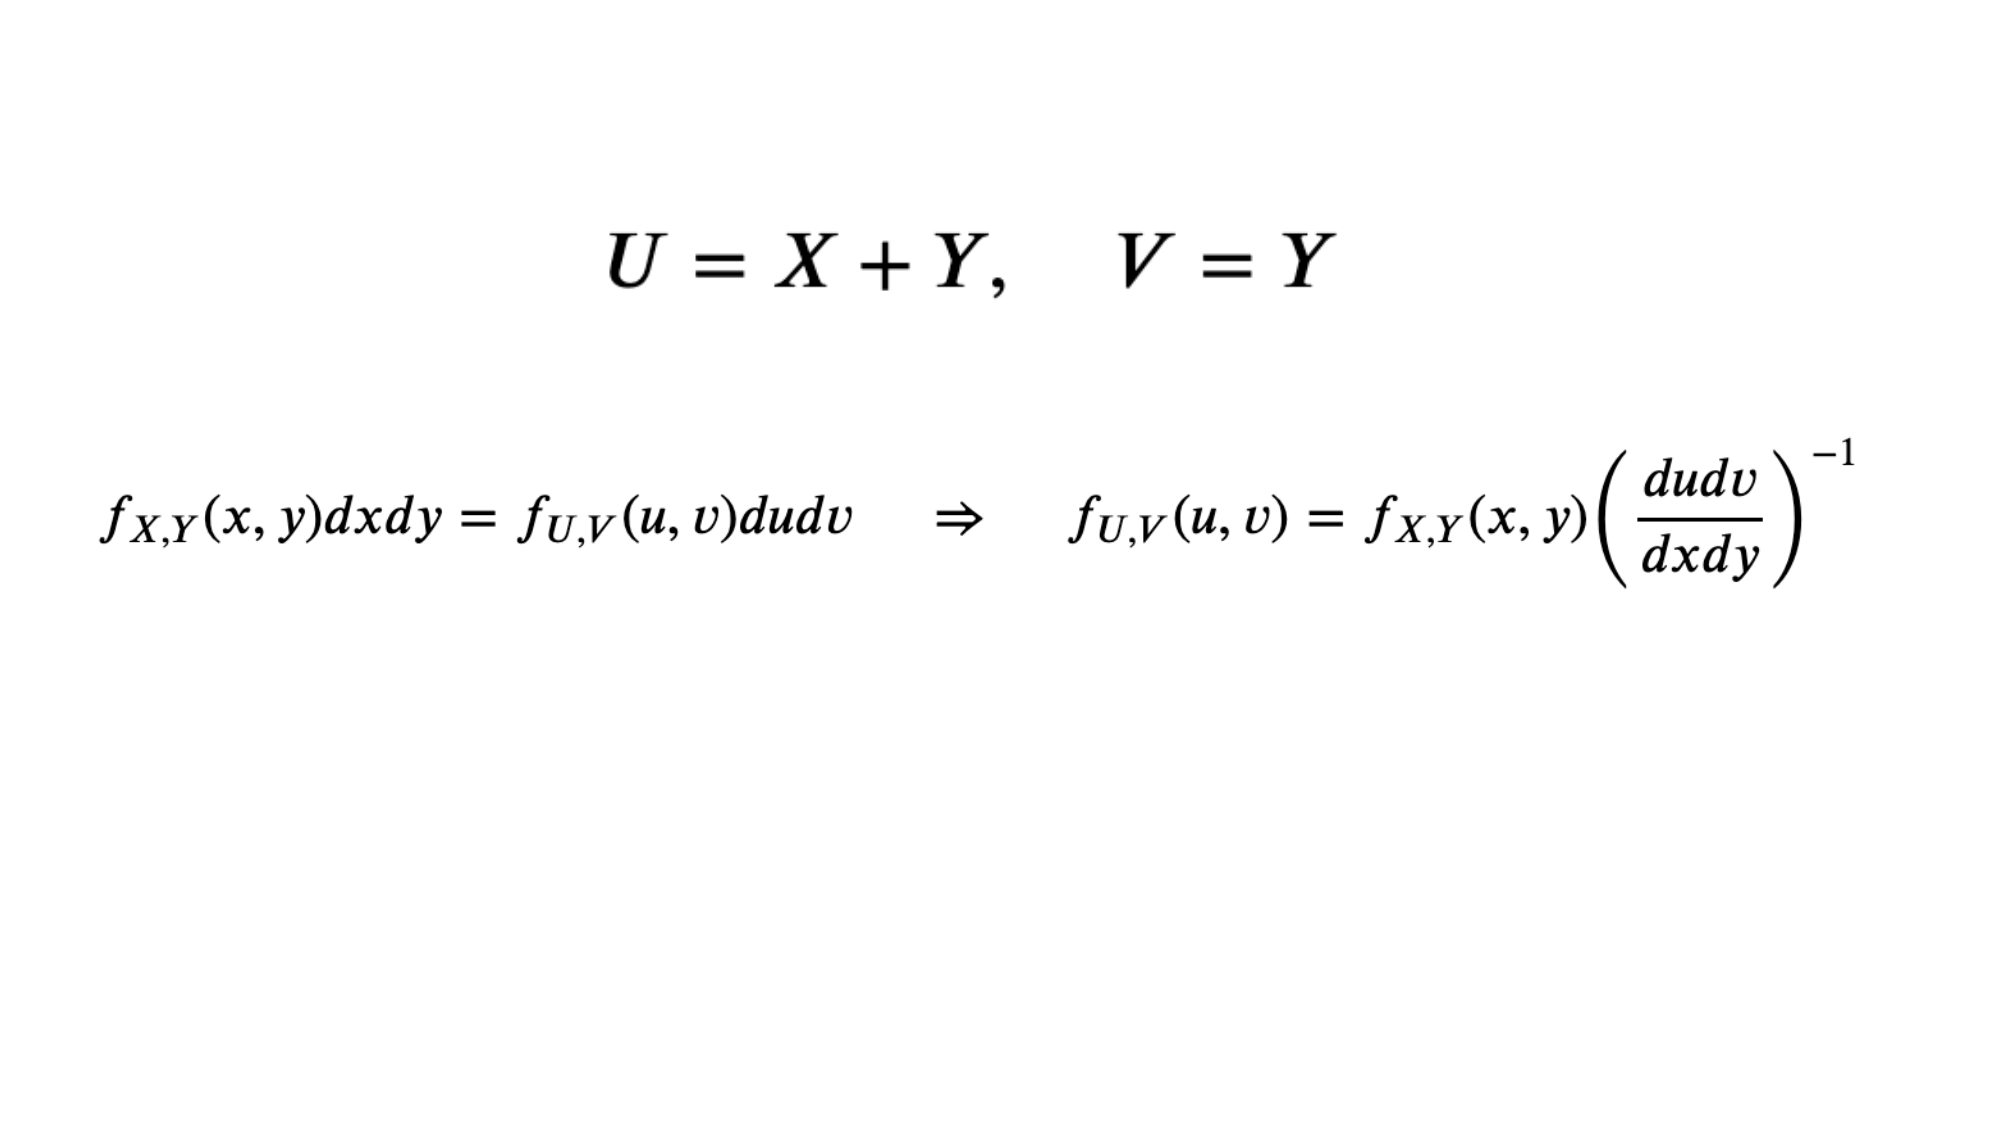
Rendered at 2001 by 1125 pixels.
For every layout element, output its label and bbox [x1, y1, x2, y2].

picture [76, 410, 1873, 618]
picture [566, 186, 1383, 348]
